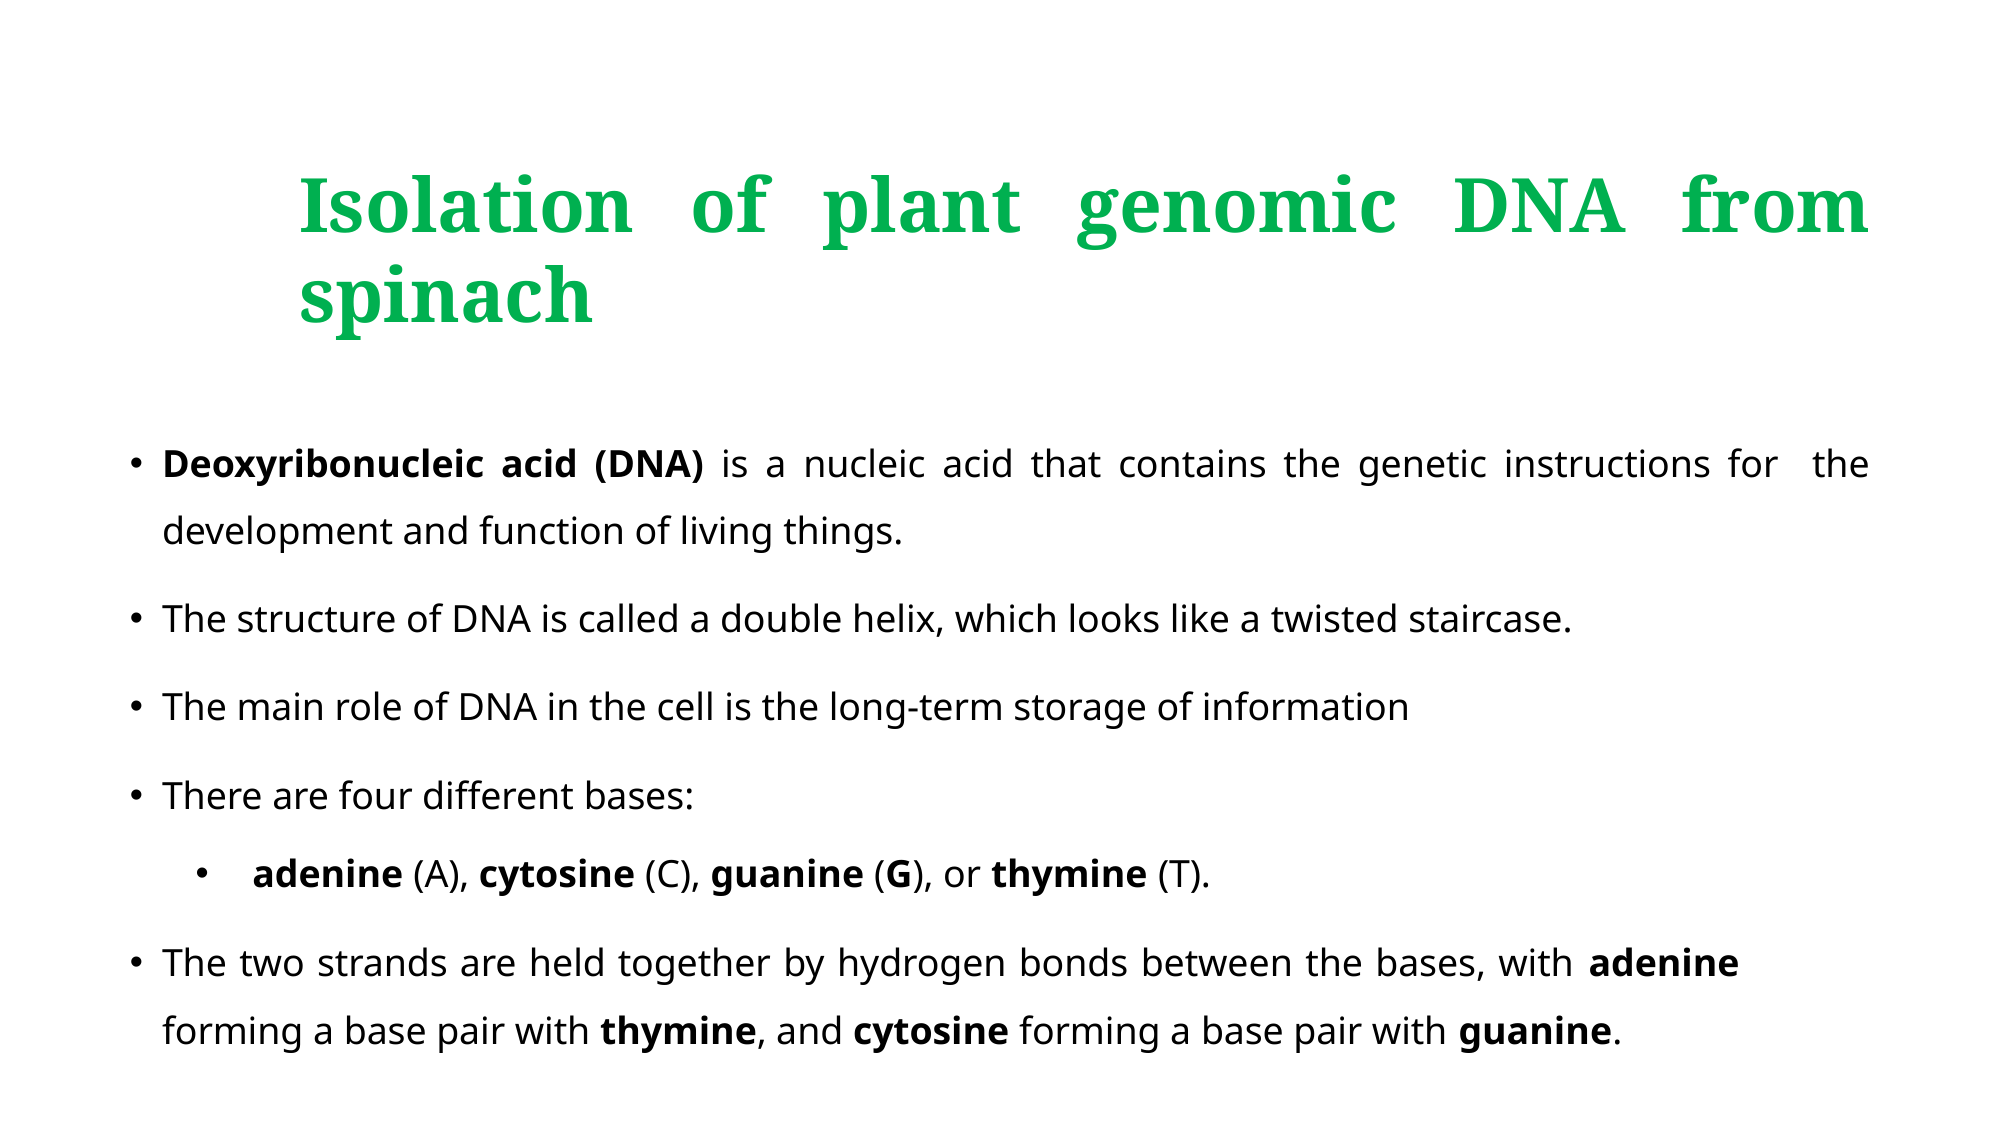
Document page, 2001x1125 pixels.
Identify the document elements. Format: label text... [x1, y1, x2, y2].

text_box Isolation of plant genomic DNA from spinach Deoxyribonucleic acid (DNA) is a nucleic acid that contains the genetic instructions for the development and function of living things. The structure of DNA is called a double helix, which looks like a twisted staircase. The main role of DNA in the cell is the long-term storage of information There are four different bases: adenine (A), cytosine (C), guanine (G), or thymine (T). The two strands are held together by hydrogen bonds between the bases, with adenine forming a base pair with thymine, and cytosine forming a base pair with guanine. [128, 155, 1872, 1052]
